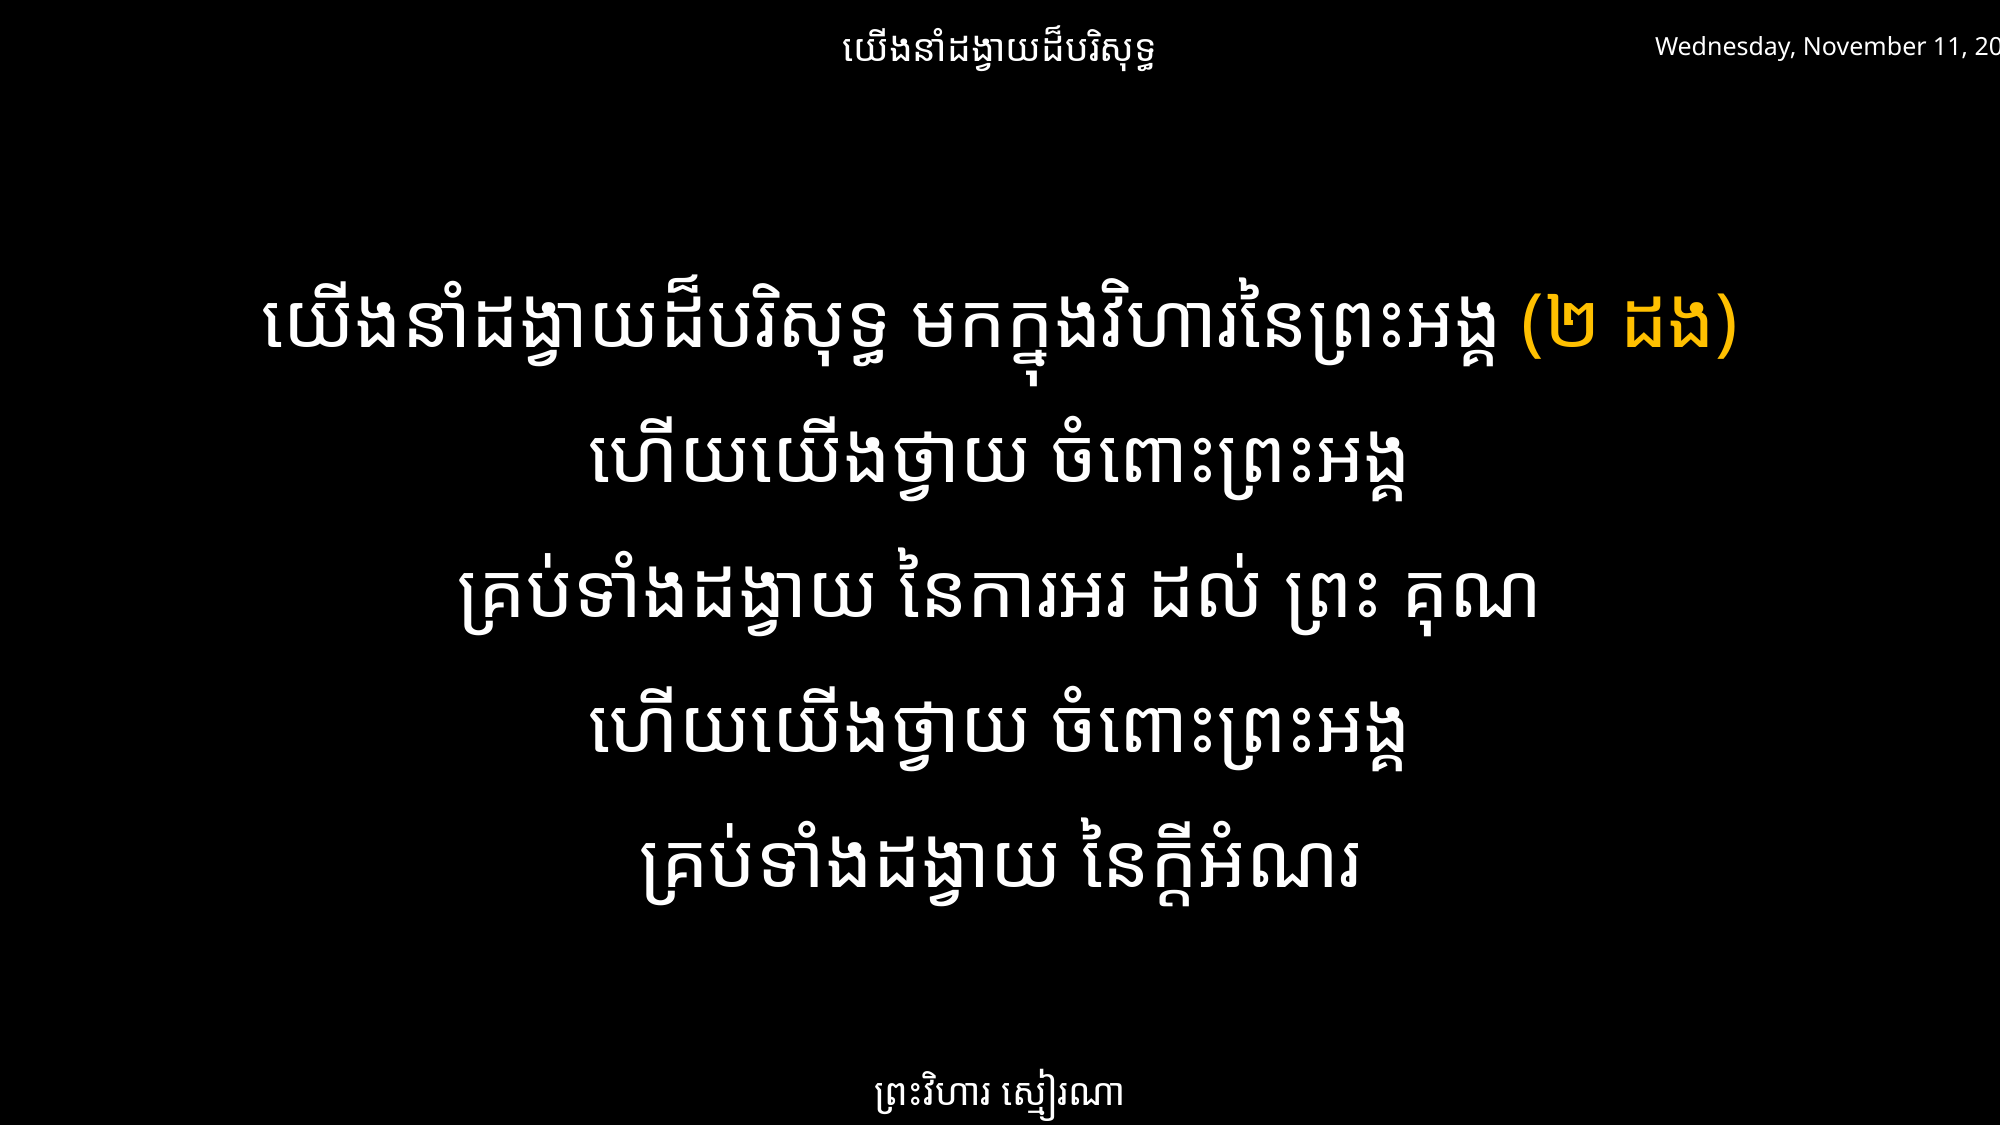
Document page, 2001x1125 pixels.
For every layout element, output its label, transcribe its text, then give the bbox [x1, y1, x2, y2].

text_box យើងនាំដង្វាយដ៏បរិសុទ្ធ [502, 16, 1497, 76]
text_box ថ្ងៃអាទិត្យ 16 កុម្ភៈ 2025 [1640, 23, 2000, 73]
text_box យើងនាំដង្វាយដ៏បរិសុទ្ធ មកក្នុងវិហារនៃព្រះអង្គ (២ ដង) ហើយយើងថ្វាយ ចំពោះព្រះអង្គ គ្រប់ទាំងដង្វាយ នៃការអរ ដល់ ព្រះ គុណ ហើយយើងថ្វាយ ចំពោះព្រះអង្គ គ្រប់ទាំងដង្វាយ នៃក្តីអំណរ [67, 219, 1933, 910]
text_box ព្រះវិហារ ស្មៀរណា [859, 1061, 1141, 1121]
